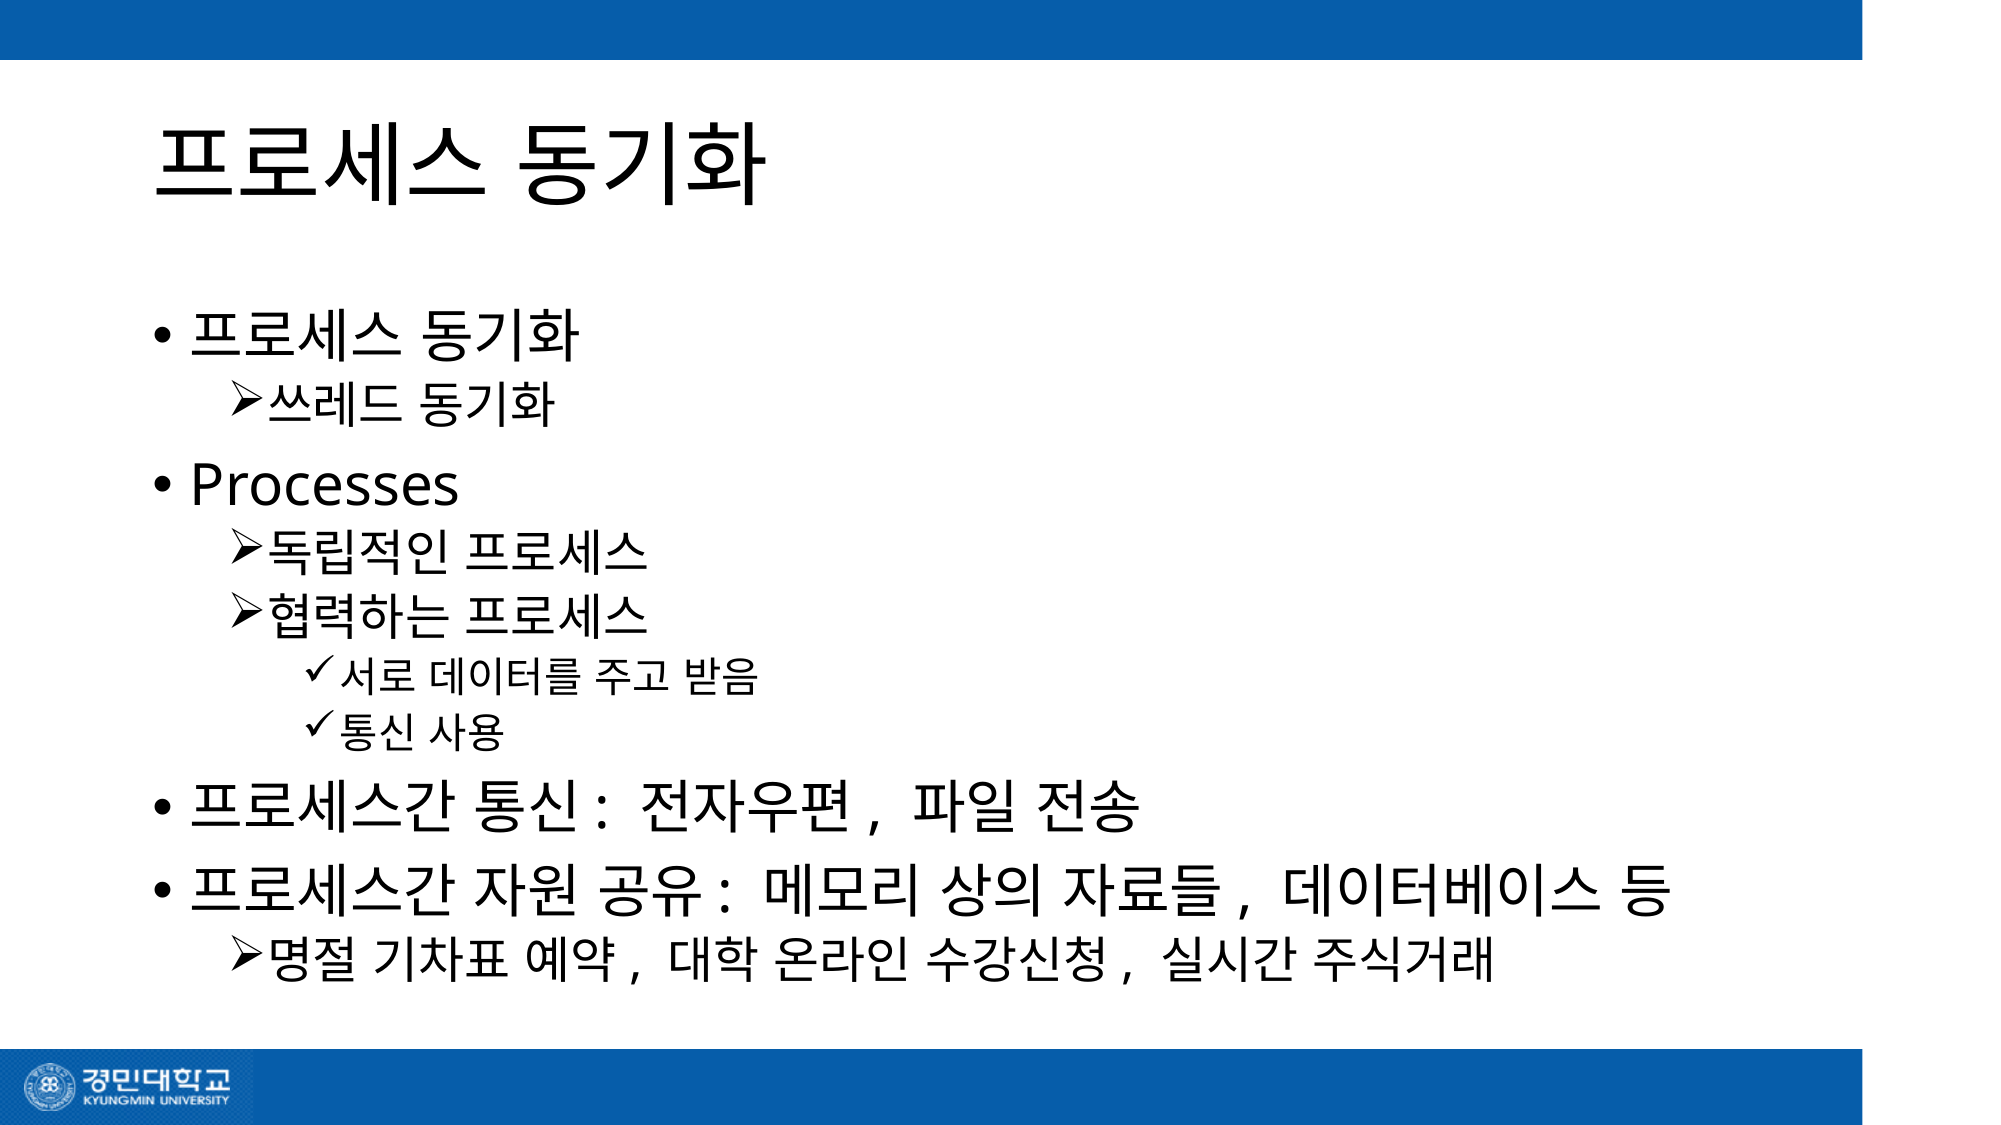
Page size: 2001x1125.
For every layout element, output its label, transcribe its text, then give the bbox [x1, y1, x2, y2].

title 프로세스 동기화 [137, 59, 1863, 278]
picture [0, 1049, 253, 1125]
list 프로세스 동기화 쓰레드 동기화 Processes 독립적인 프로세스 협력하는 프로세스 서로 데이터를 주고 받음 통신 사용 프로세스간 통신: 전자우편, 파일 전송 프로세스간 자원 공유: 메모리 상의 자료들, 데이터베이스 등 명절 기차표 예약, 대학 온라인 수강신청, 실시간 주식거래 [137, 299, 1863, 1014]
